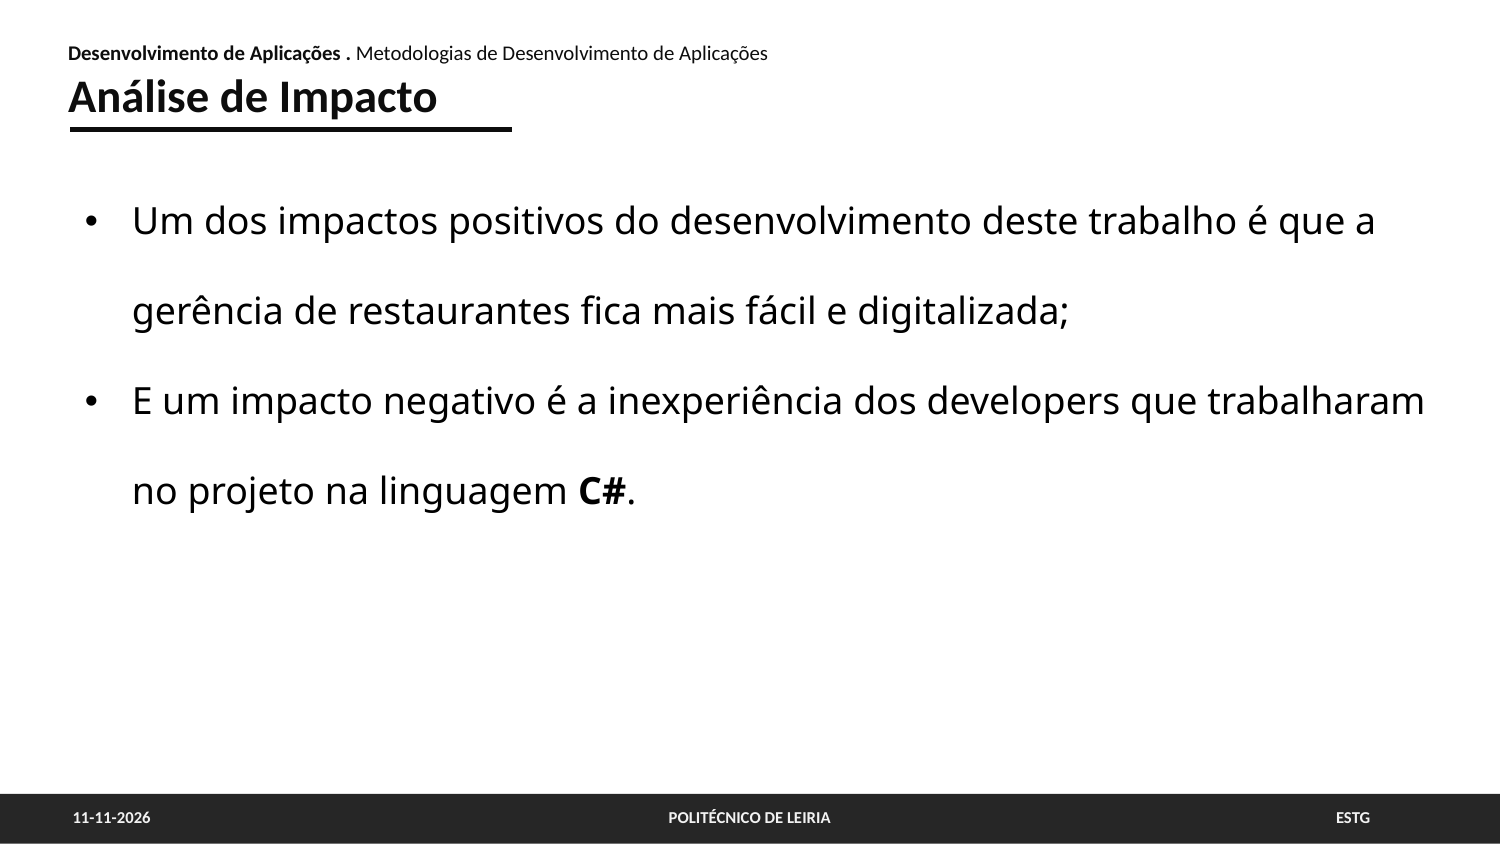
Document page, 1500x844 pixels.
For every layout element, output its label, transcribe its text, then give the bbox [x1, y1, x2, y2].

text_box [0, 792, 1500, 844]
text_box POLITÉCNICO DE LEIRIA [512, 793, 988, 839]
text_box Um dos impactos positivos do desenvolvimento deste trabalho é que a gerência de restaurantes fica mais fácil e digitalizada; E um impacto negativo é a inexperiência dos developers que trabalharam no projeto na linguagem C#. [70, 145, 1461, 520]
text_box Análise de Impacto [53, 58, 1175, 130]
text_box ESTG [1246, 793, 1461, 839]
text_box Desenvolvimento de Aplicações . Metodologias de Desenvolvimento de Aplicações [53, 32, 1134, 74]
text_box 01/06/2022 [57, 793, 408, 839]
